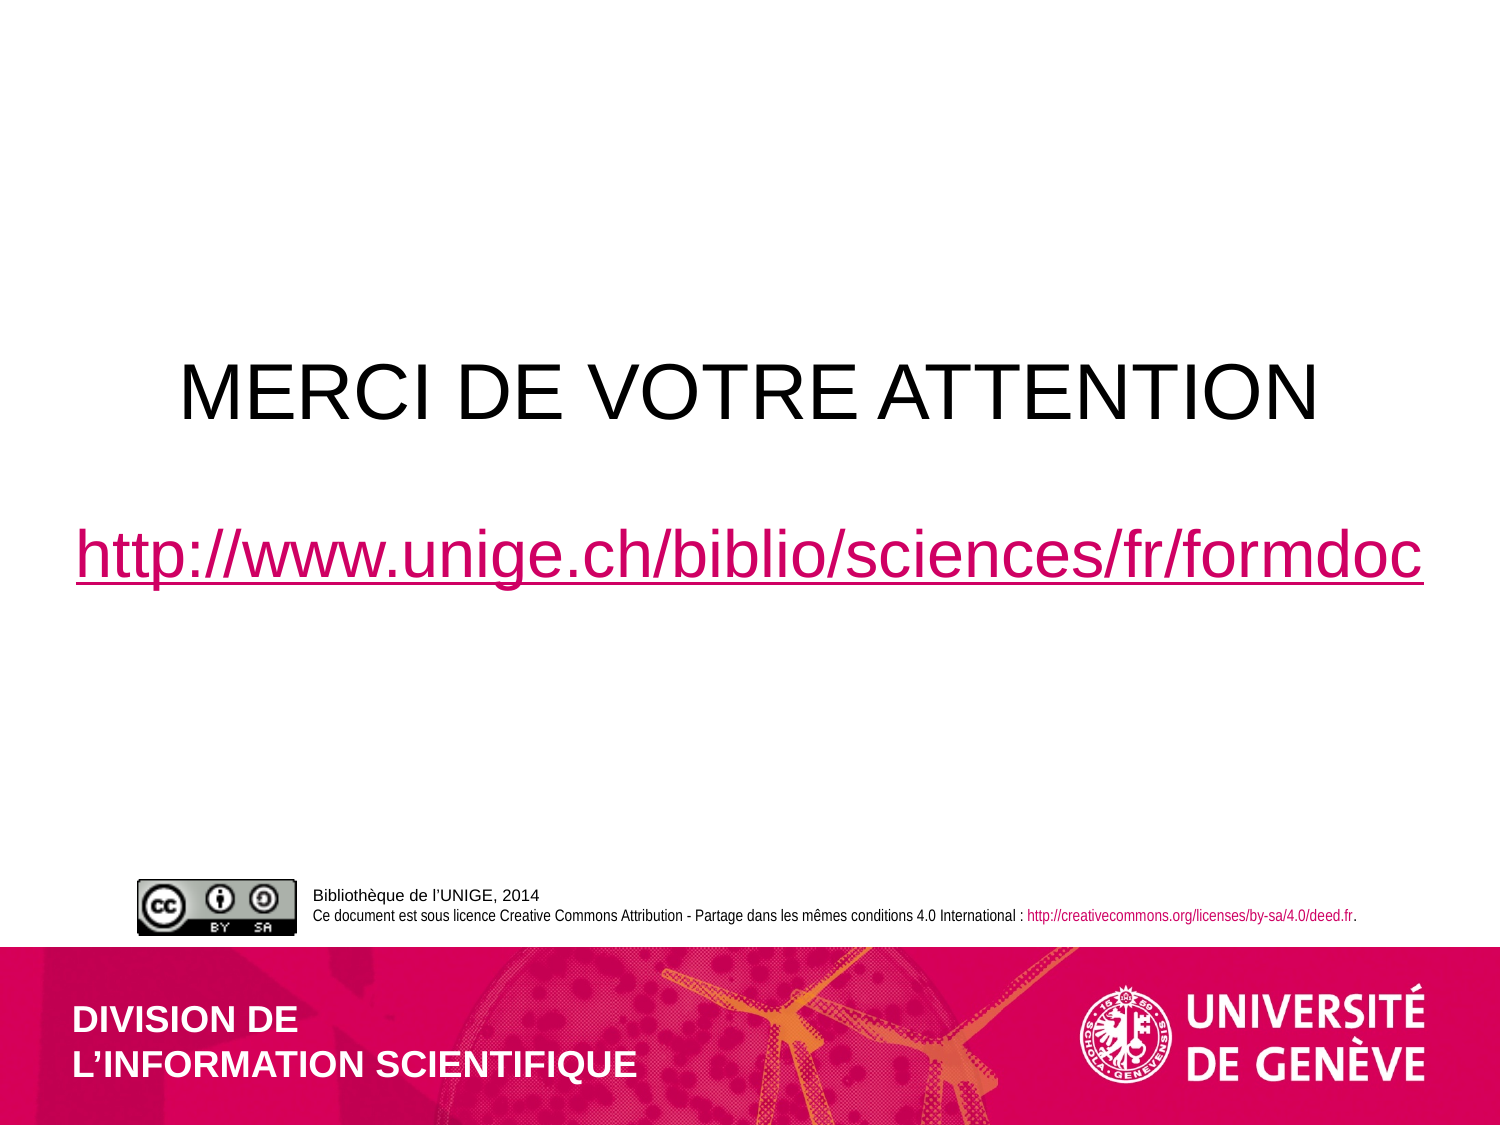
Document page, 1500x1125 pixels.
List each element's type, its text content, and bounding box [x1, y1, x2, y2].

subtitle http://www.unige.ch/biblio/sciences/fr/formdoc [0, 503, 1500, 641]
picture [0, 947, 1500, 1125]
title Merci de votre attention [112, 267, 1388, 503]
text_box Bibliothèque de l’UNIGE, 2014 Ce document est sous licence Creative Commons Attribution - Partage dans les mêmes conditions 4.0 International : http://creativecommons.org/licenses/by-sa/4.0/deed.fr. [312, 885, 1388, 930]
picture [137, 879, 298, 936]
